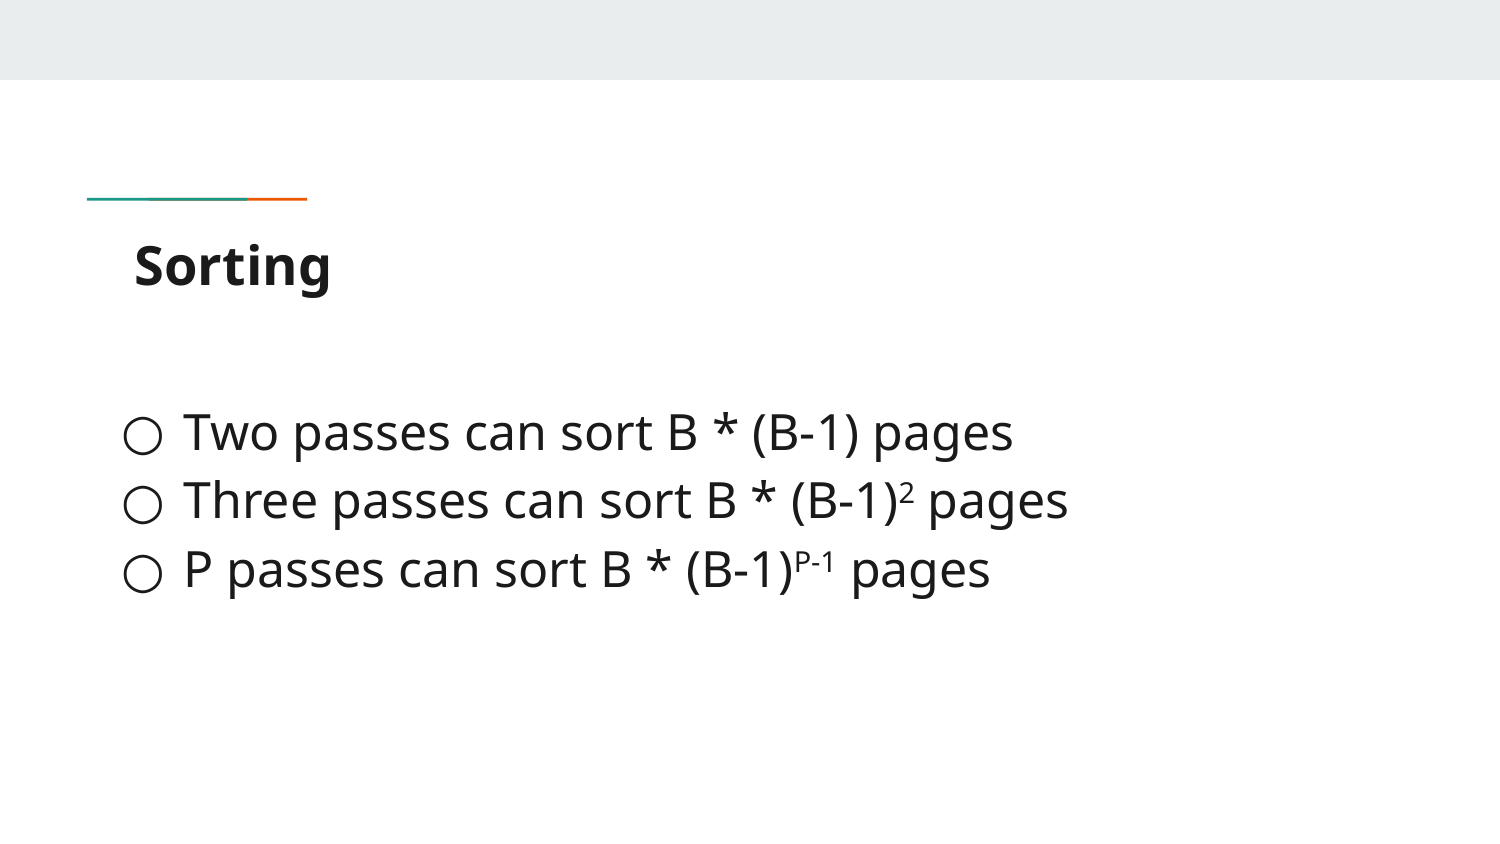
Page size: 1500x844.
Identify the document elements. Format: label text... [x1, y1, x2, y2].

text_box Two passes can sort B * (B-1) pages Three passes can sort B * (B-1)2 pages P passes can sort B * (B-1)P-1 pages [18, 354, 1230, 635]
title Sorting [119, 216, 1381, 305]
